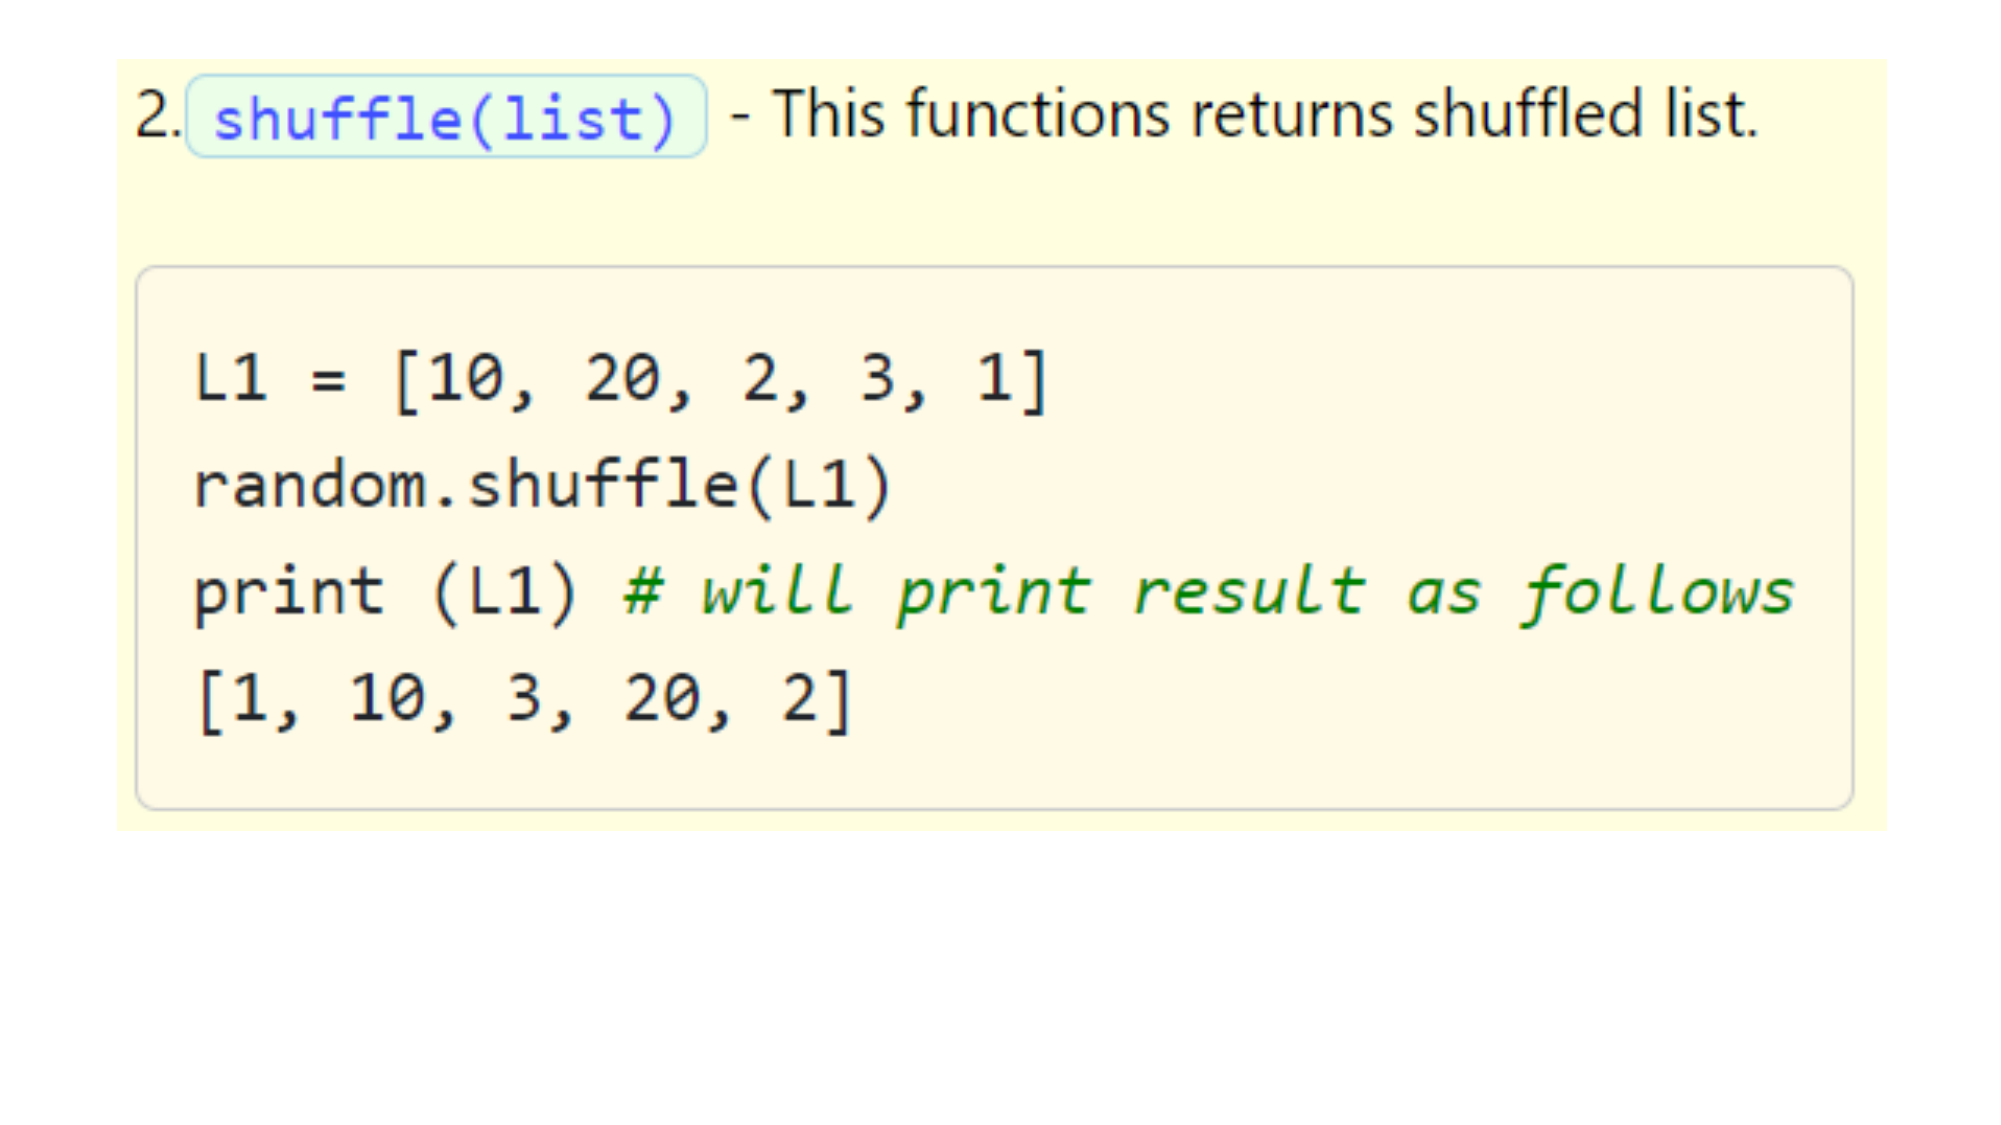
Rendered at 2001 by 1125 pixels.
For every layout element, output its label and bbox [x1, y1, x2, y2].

picture [117, 59, 1887, 831]
